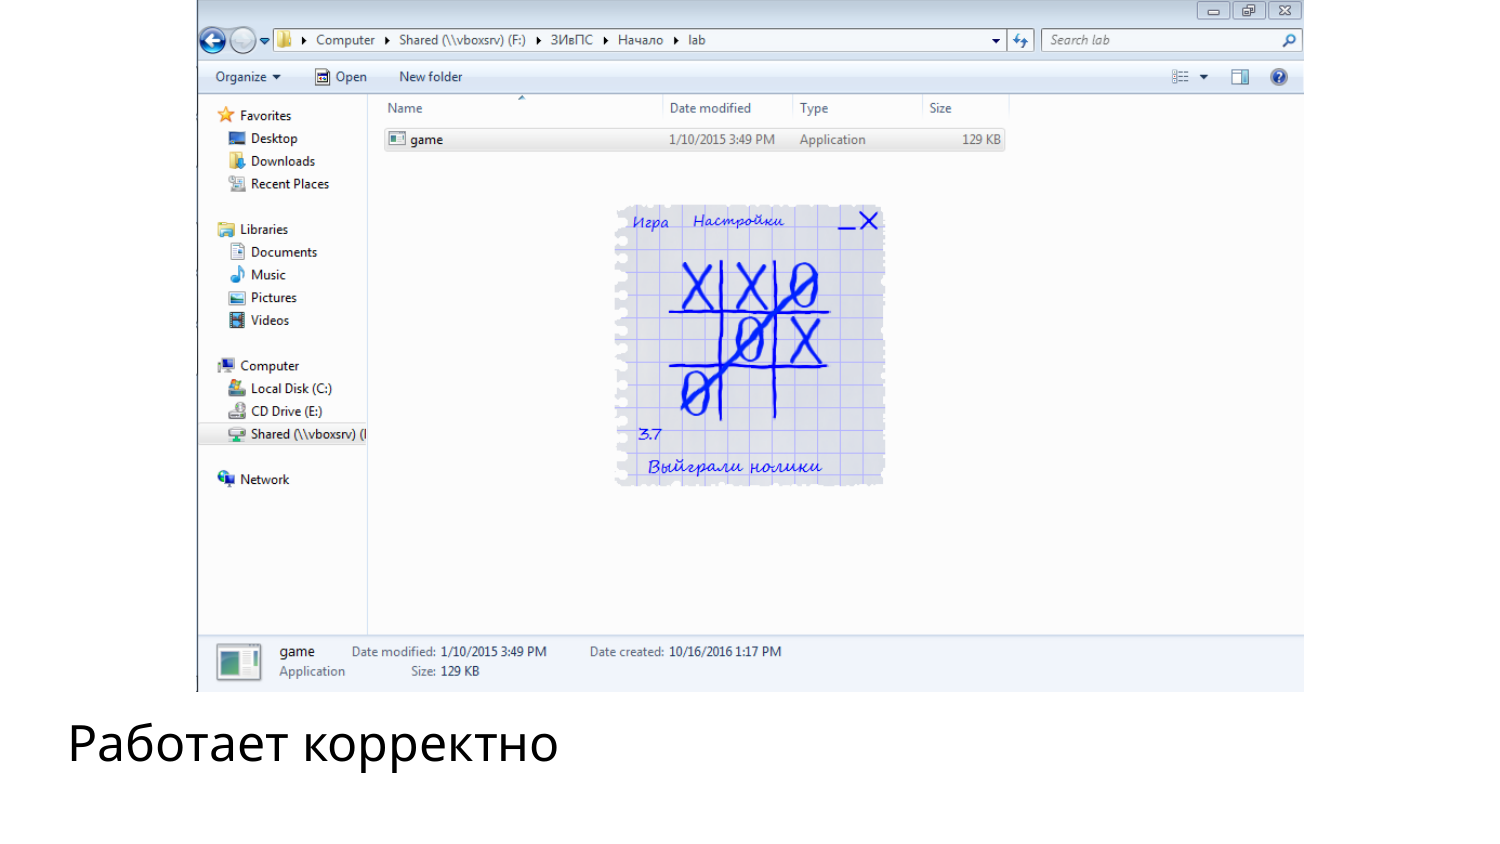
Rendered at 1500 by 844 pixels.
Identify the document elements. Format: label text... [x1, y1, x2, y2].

picture [196, 0, 1304, 693]
list Работает корректно [52, 692, 1037, 791]
